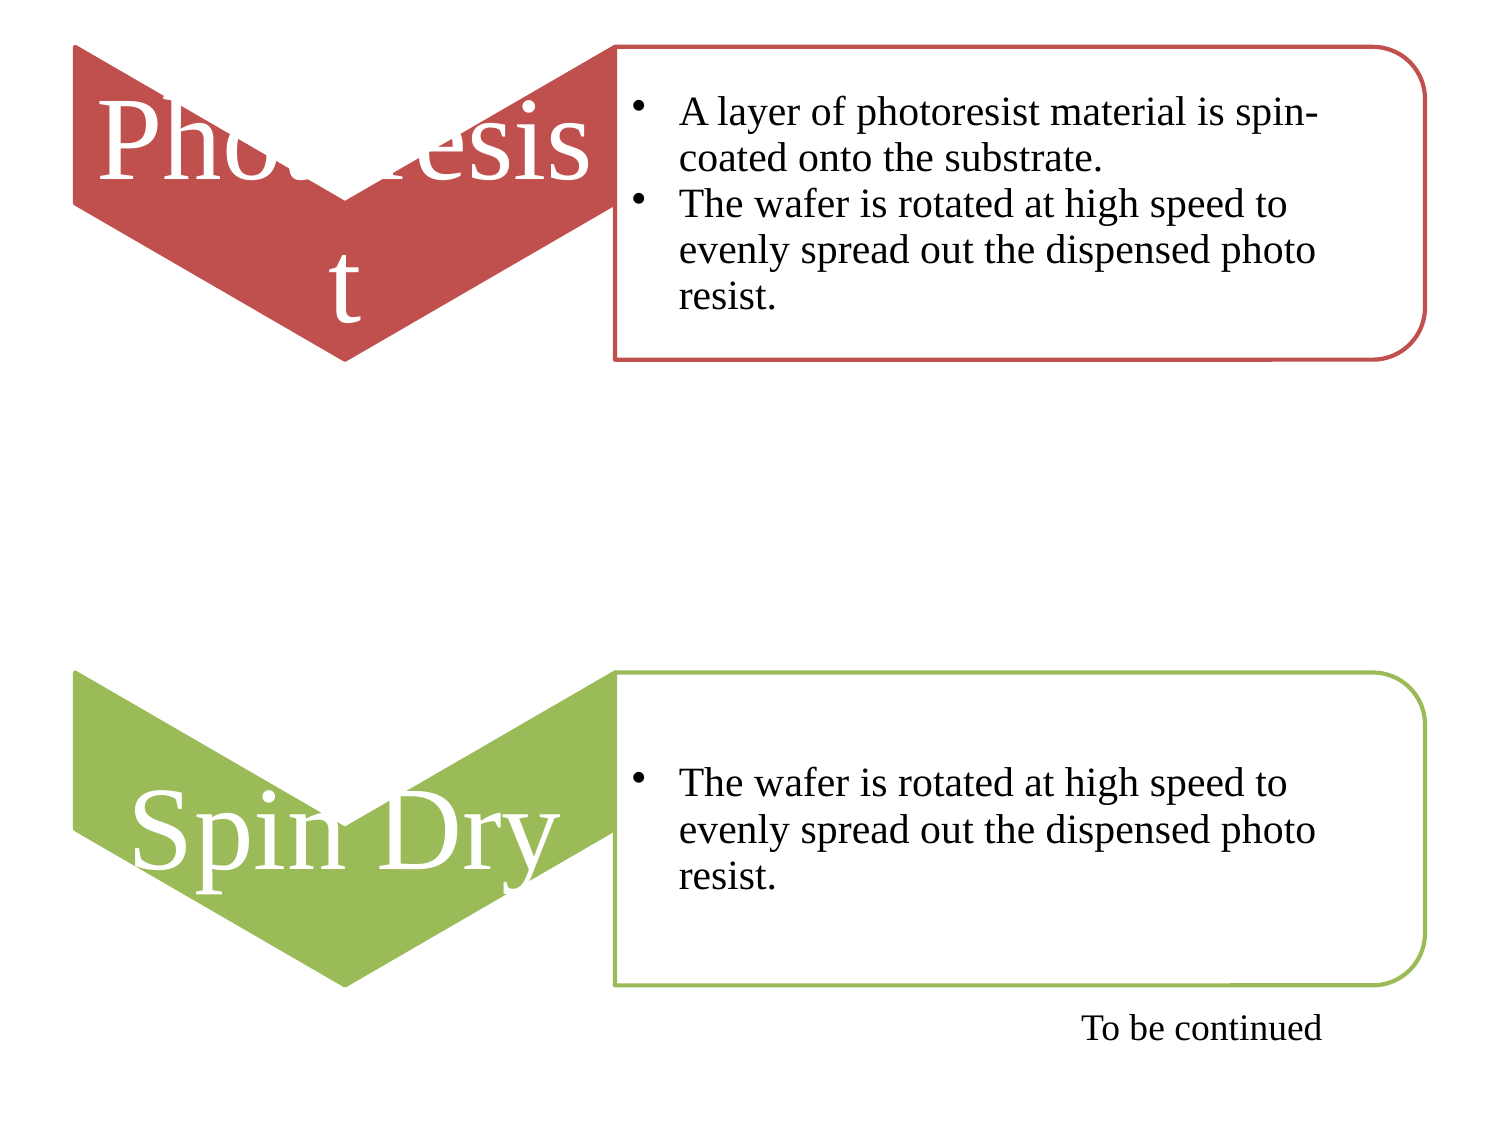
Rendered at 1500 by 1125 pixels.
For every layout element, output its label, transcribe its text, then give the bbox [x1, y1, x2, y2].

text_box To be continued [1066, 996, 1453, 1056]
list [74, 46, 1426, 986]
